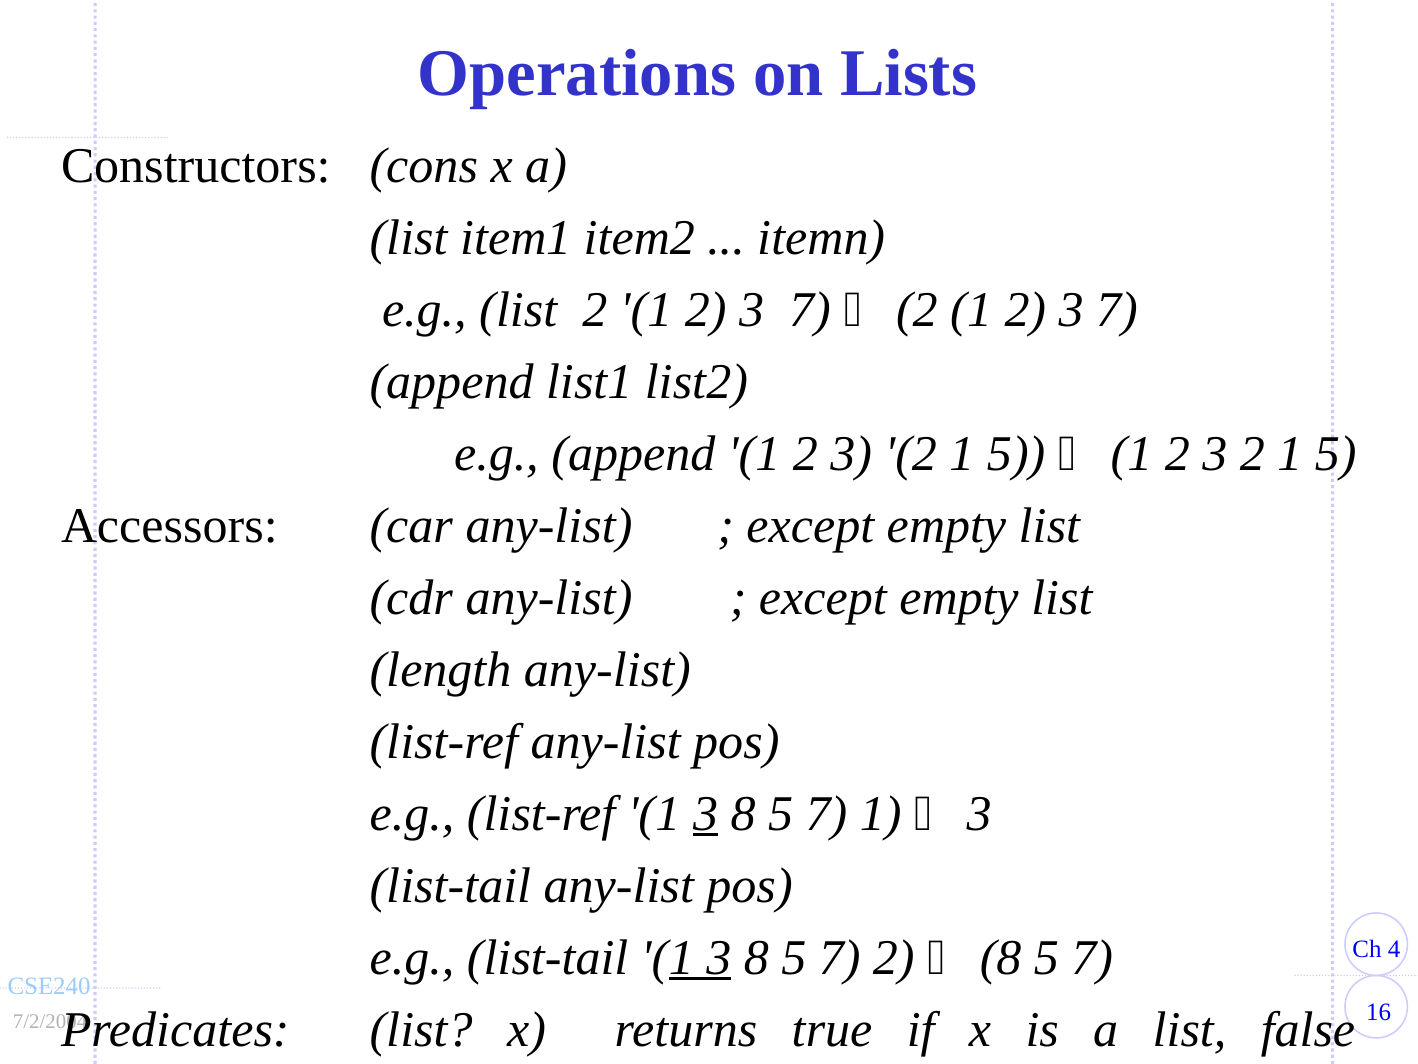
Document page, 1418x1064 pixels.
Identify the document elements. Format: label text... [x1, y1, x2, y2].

text_box Operations on Lists [62, 24, 1350, 112]
text_box Constructors: (cons x a) (list item1 item2 ... itemn) e.g., (list 2 '(1 2) 3 7)  (2 (1 2) 3 7) (append list1 list2) e.g., (append '(1 2 3) '(2 1 5))  (1 2 3 2 1 5) Accessors: (car any-list) ; except empty list (cdr any-list) ; except empty list (length any-list) (list-ref any-list pos) e.g., (list-ref '(1 3 8 5 7) 1)  3 (list-tail any-list pos) e.g., (list-tail '(1 3 8 5 7) 2)  (8 5 7) Predicates: (list? x) returns true if x is a list, false otherwise. [46, 112, 1372, 1064]
